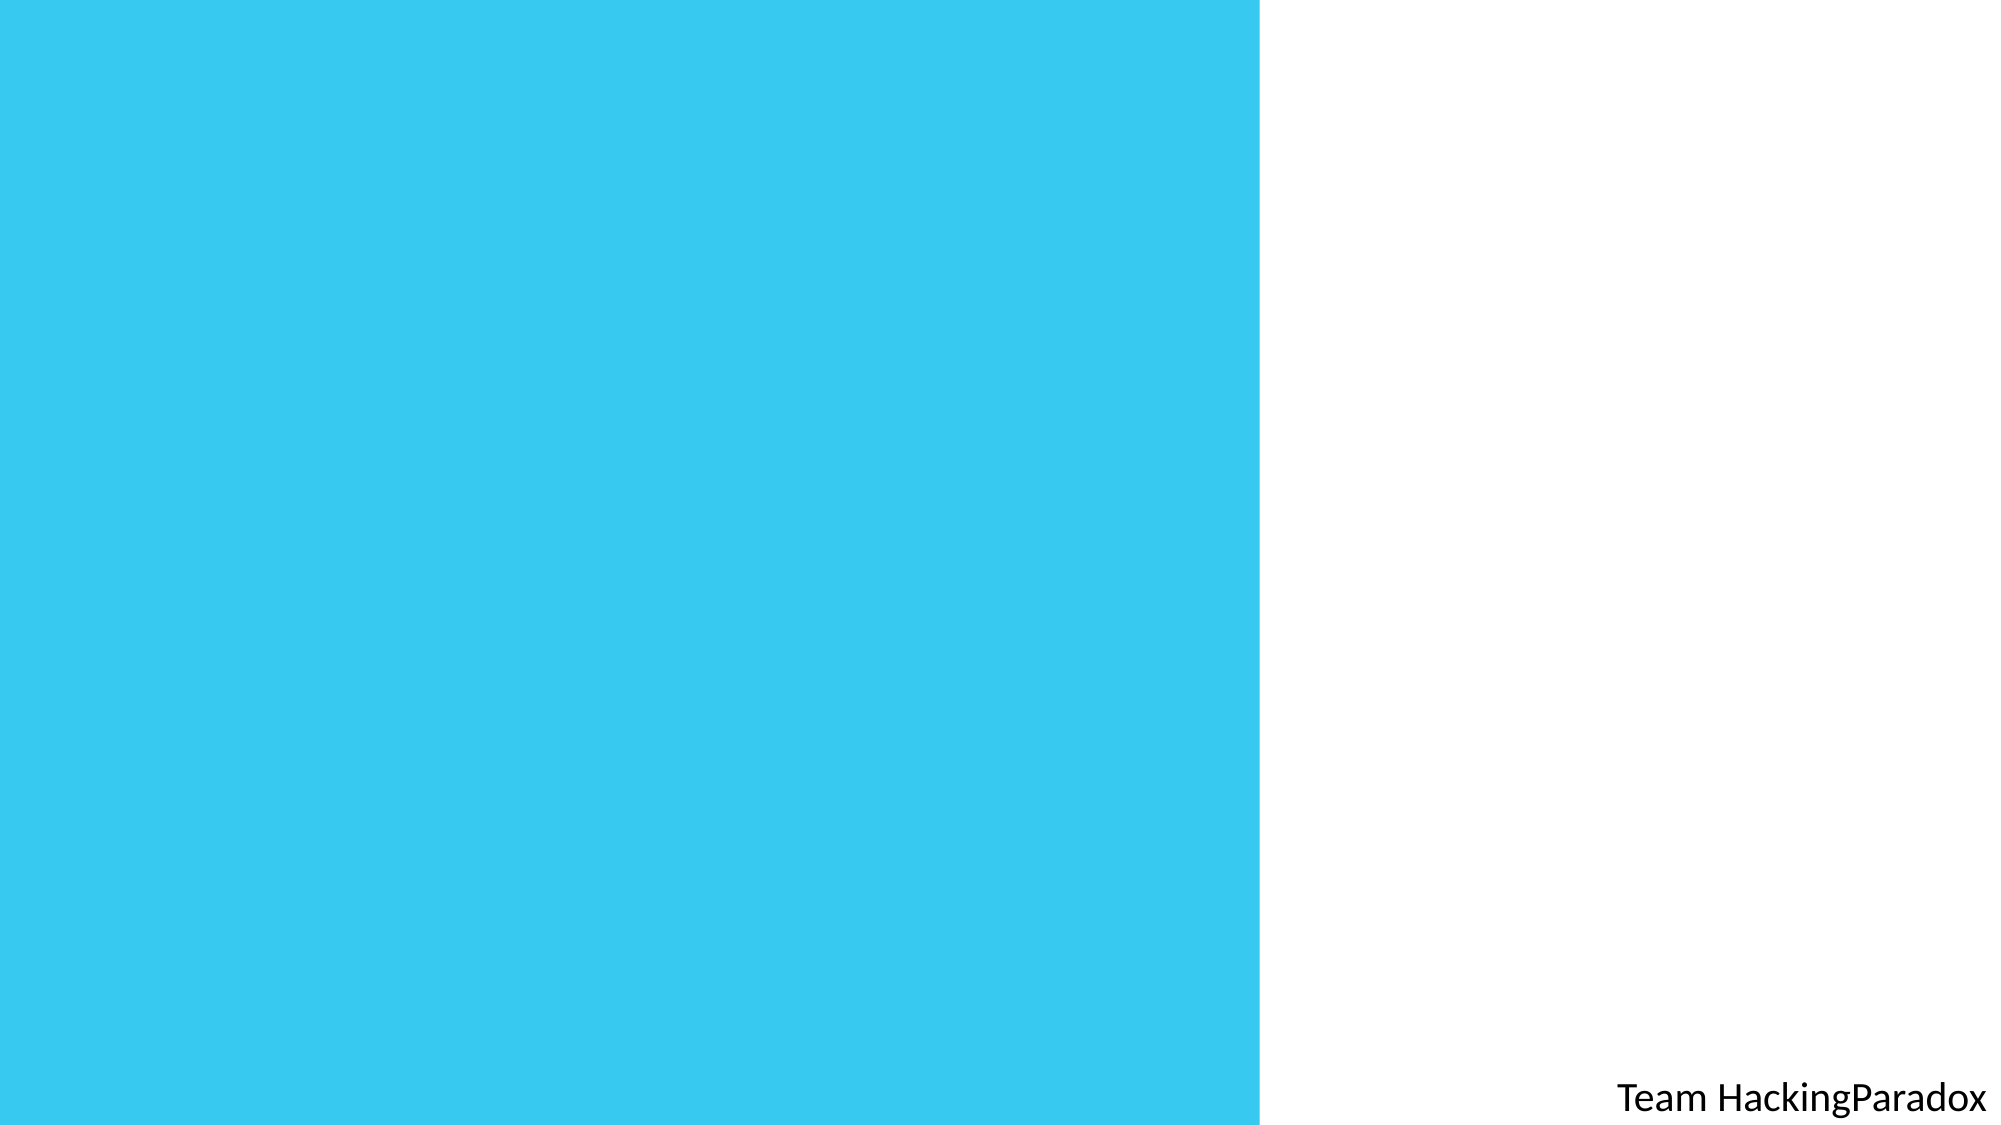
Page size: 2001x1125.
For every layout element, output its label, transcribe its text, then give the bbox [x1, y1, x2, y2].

footer Team HackingParadox [1464, 1065, 2000, 1125]
text_box [0, 0, 1261, 1125]
